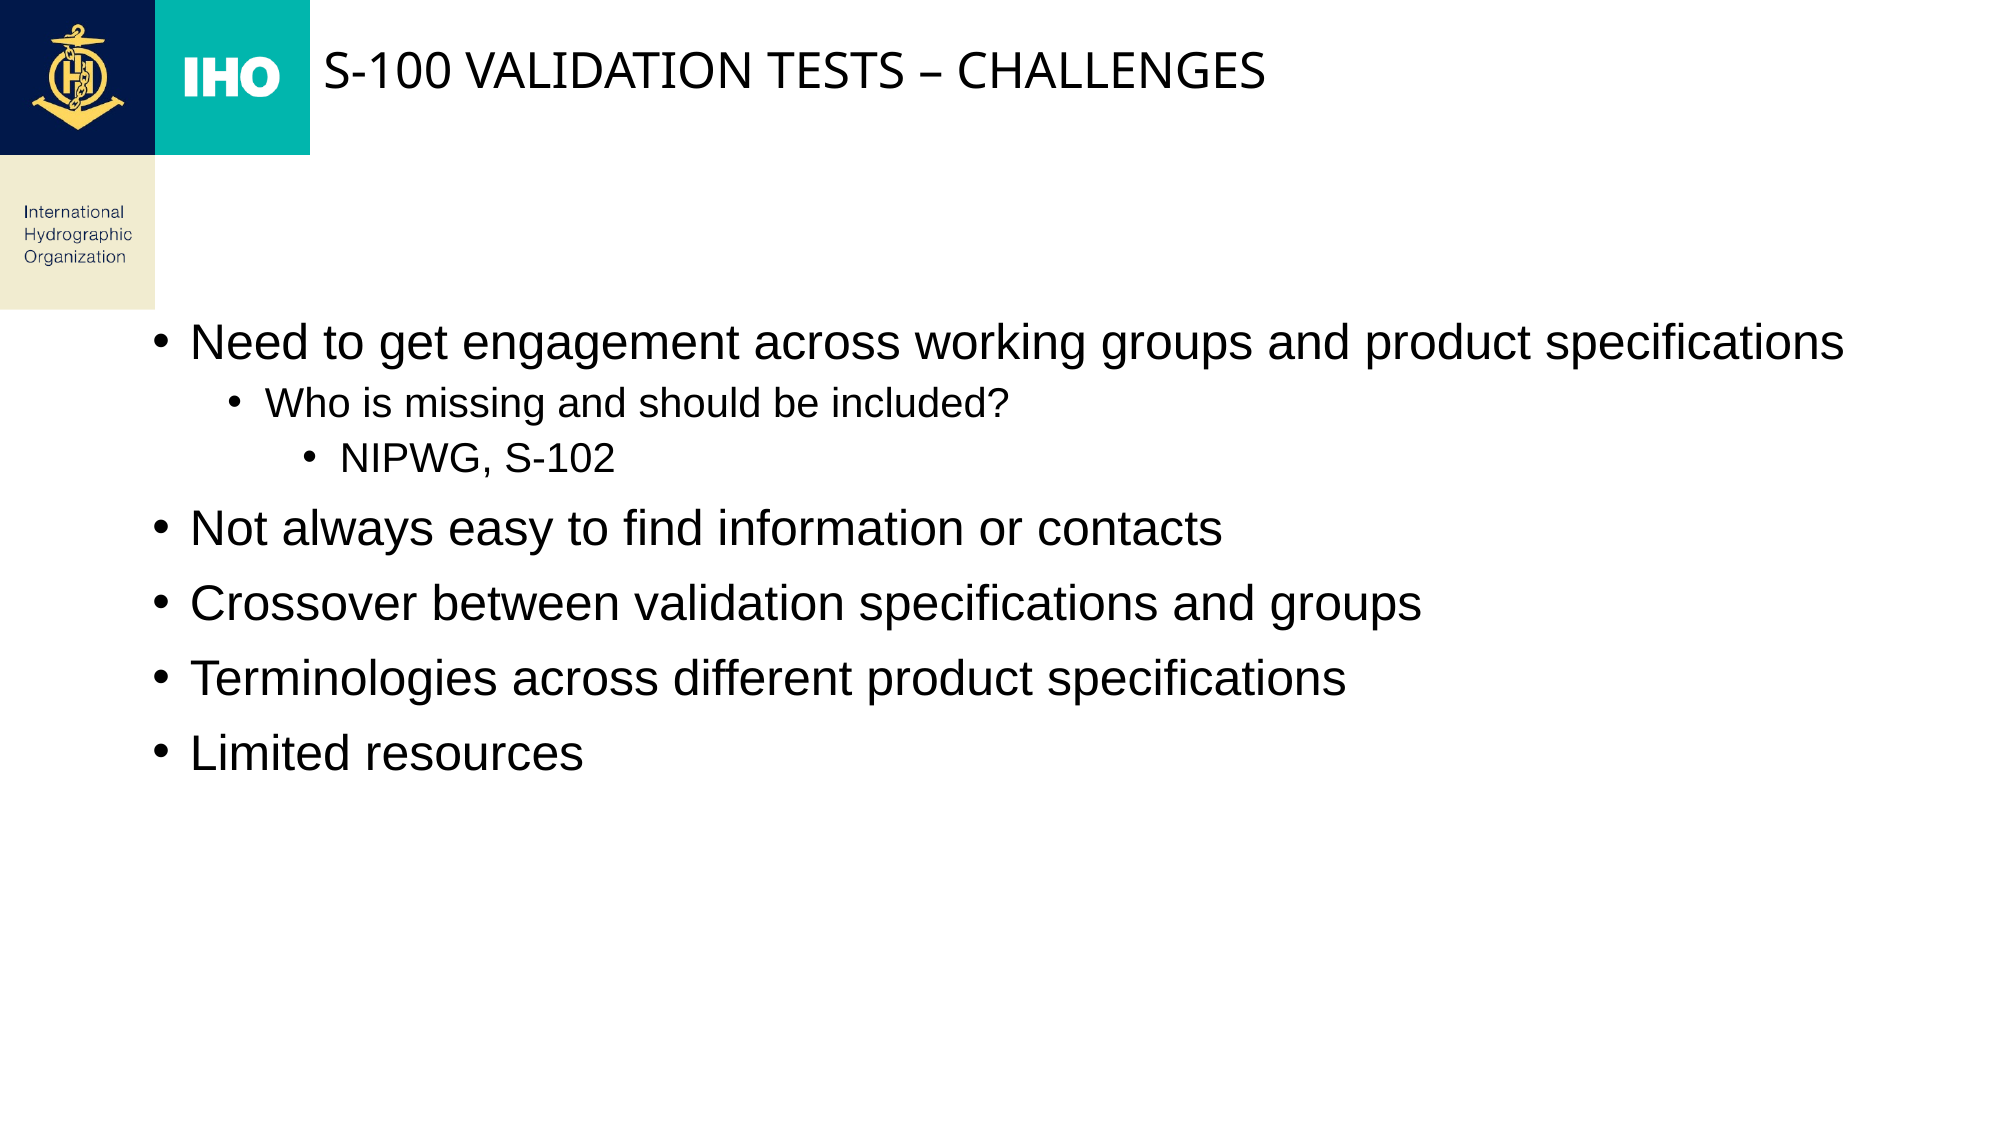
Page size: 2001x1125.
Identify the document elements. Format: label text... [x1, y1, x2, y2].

list Need to get engagement across working groups and product specifications Who is missing and should be included? NIPWG, S-102 Not always easy to find information or contacts Crossover between validation specifications and groups Terminologies across different product specifications Limited resources [137, 218, 1863, 1006]
title S-100 validation tests – CHALLENGES [308, 0, 2000, 145]
picture [0, 0, 310, 310]
